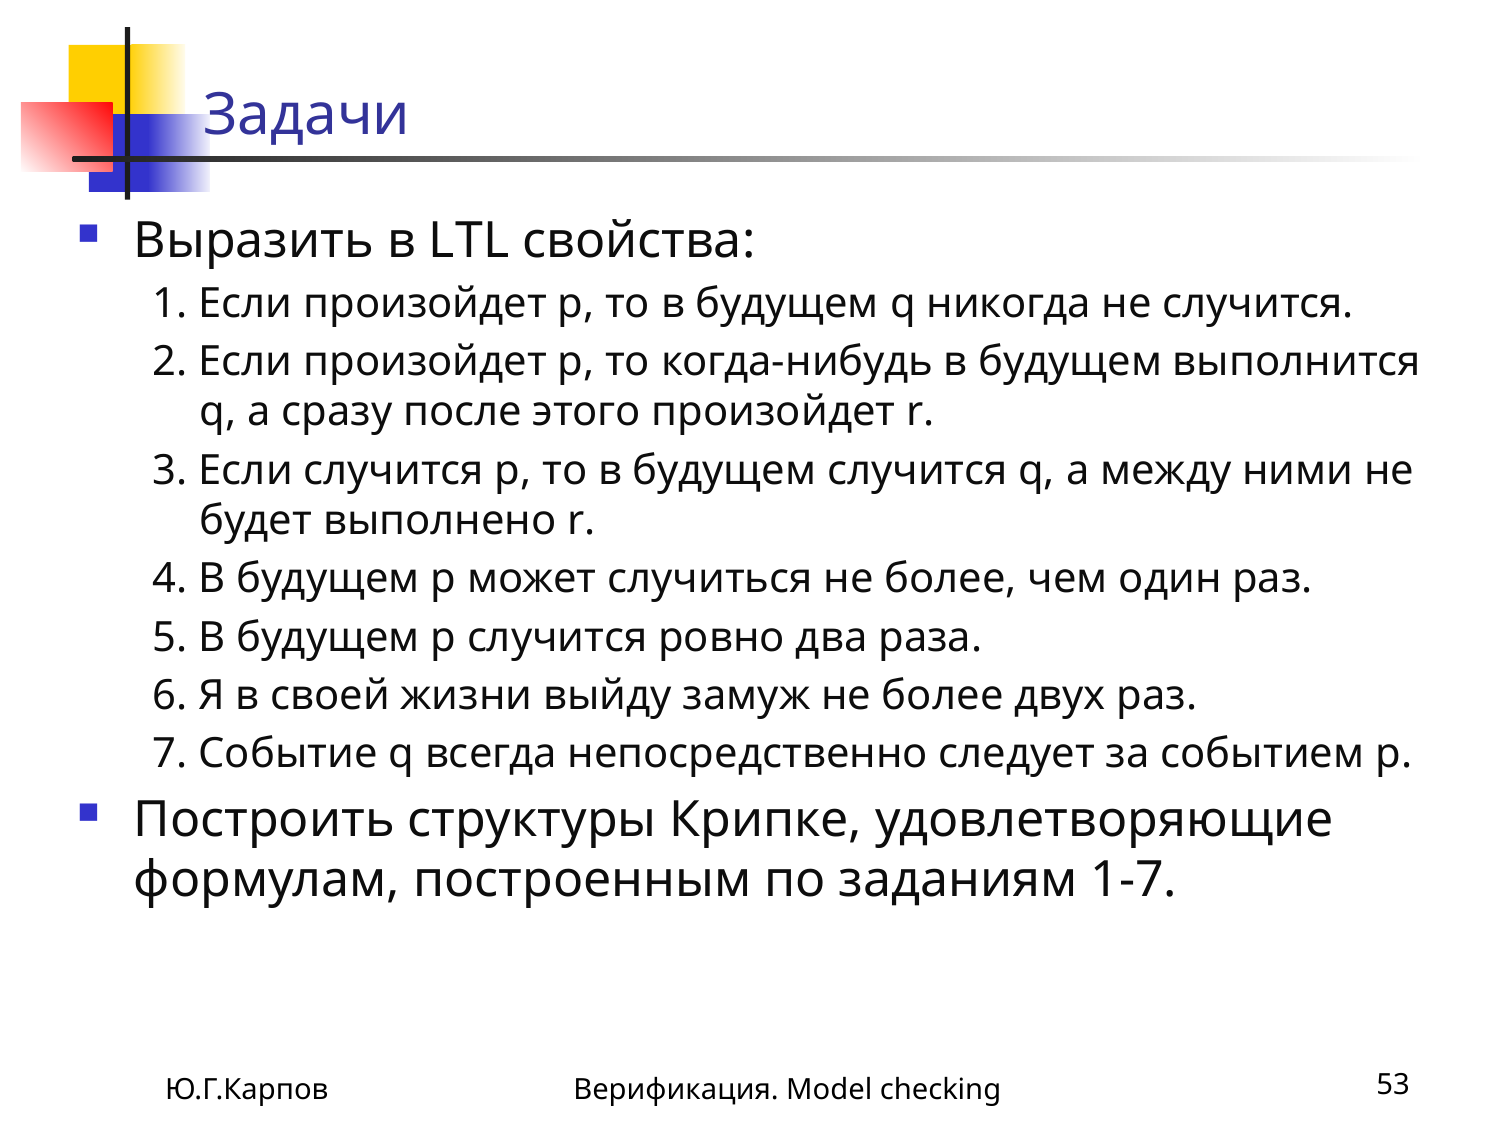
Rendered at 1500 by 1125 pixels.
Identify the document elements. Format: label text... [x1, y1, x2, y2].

footer Верификация. Model checking [549, 1037, 1025, 1113]
slide_number 53 [1112, 1037, 1425, 1113]
title Задачи [188, 33, 1468, 154]
slide_number Ю.Г.Карпов [150, 1037, 463, 1113]
list Выразить в LТL свойства: 1. Если произойдет р, то в будущем q никогда не случится. 2. Если произойдет р, то когда-нибудь в будущем выполнится q, а сразу после этого произойдет r. 3. Если случится р, то в будущем случится q, а между ними не будет выполнено r. 4. В будущем р может случиться не более, чем один раз. 5. В будущем р случится ровно два раза. 6. Я в своей жизни выйду замуж не более двух раз. 7. Событие q всегда непосредственно следует за событием p. Построить структуры Крипке, удовлетворяющие формулам, построенным по заданиям 1-7. [62, 199, 1470, 1007]
